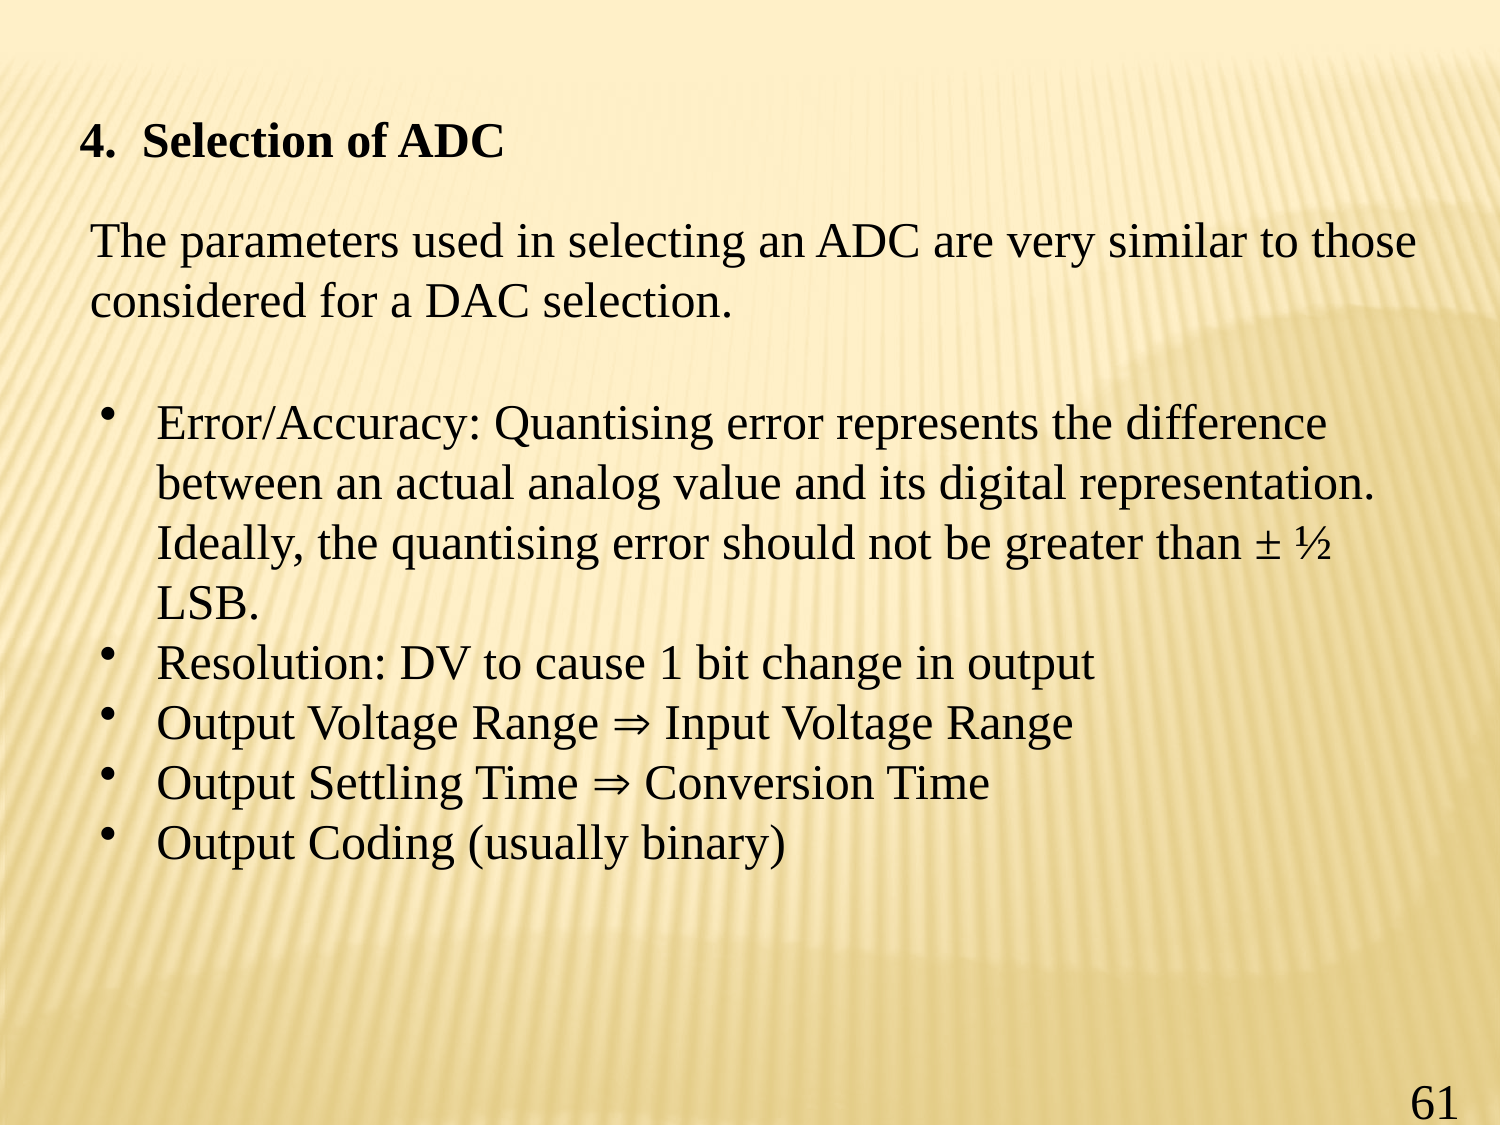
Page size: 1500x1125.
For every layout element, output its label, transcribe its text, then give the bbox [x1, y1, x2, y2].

slide_number 61 [1350, 1062, 1475, 1103]
text_box Error/Accuracy: Quantising error represents the difference between an actual analog value and its digital representation. Ideally, the quantising error should not be greater than ± ½ LSB. Resolution: DV to cause 1 bit change in output Output Voltage Range  Input Voltage Range Output Settling Time  Conversion Time Output Coding (usually binary) [84, 381, 1425, 877]
text_box 4. Selection of ADC [64, 99, 534, 175]
text_box The parameters used in selecting an ADC are very similar to those considered for a DAC selection. [75, 199, 1463, 335]
